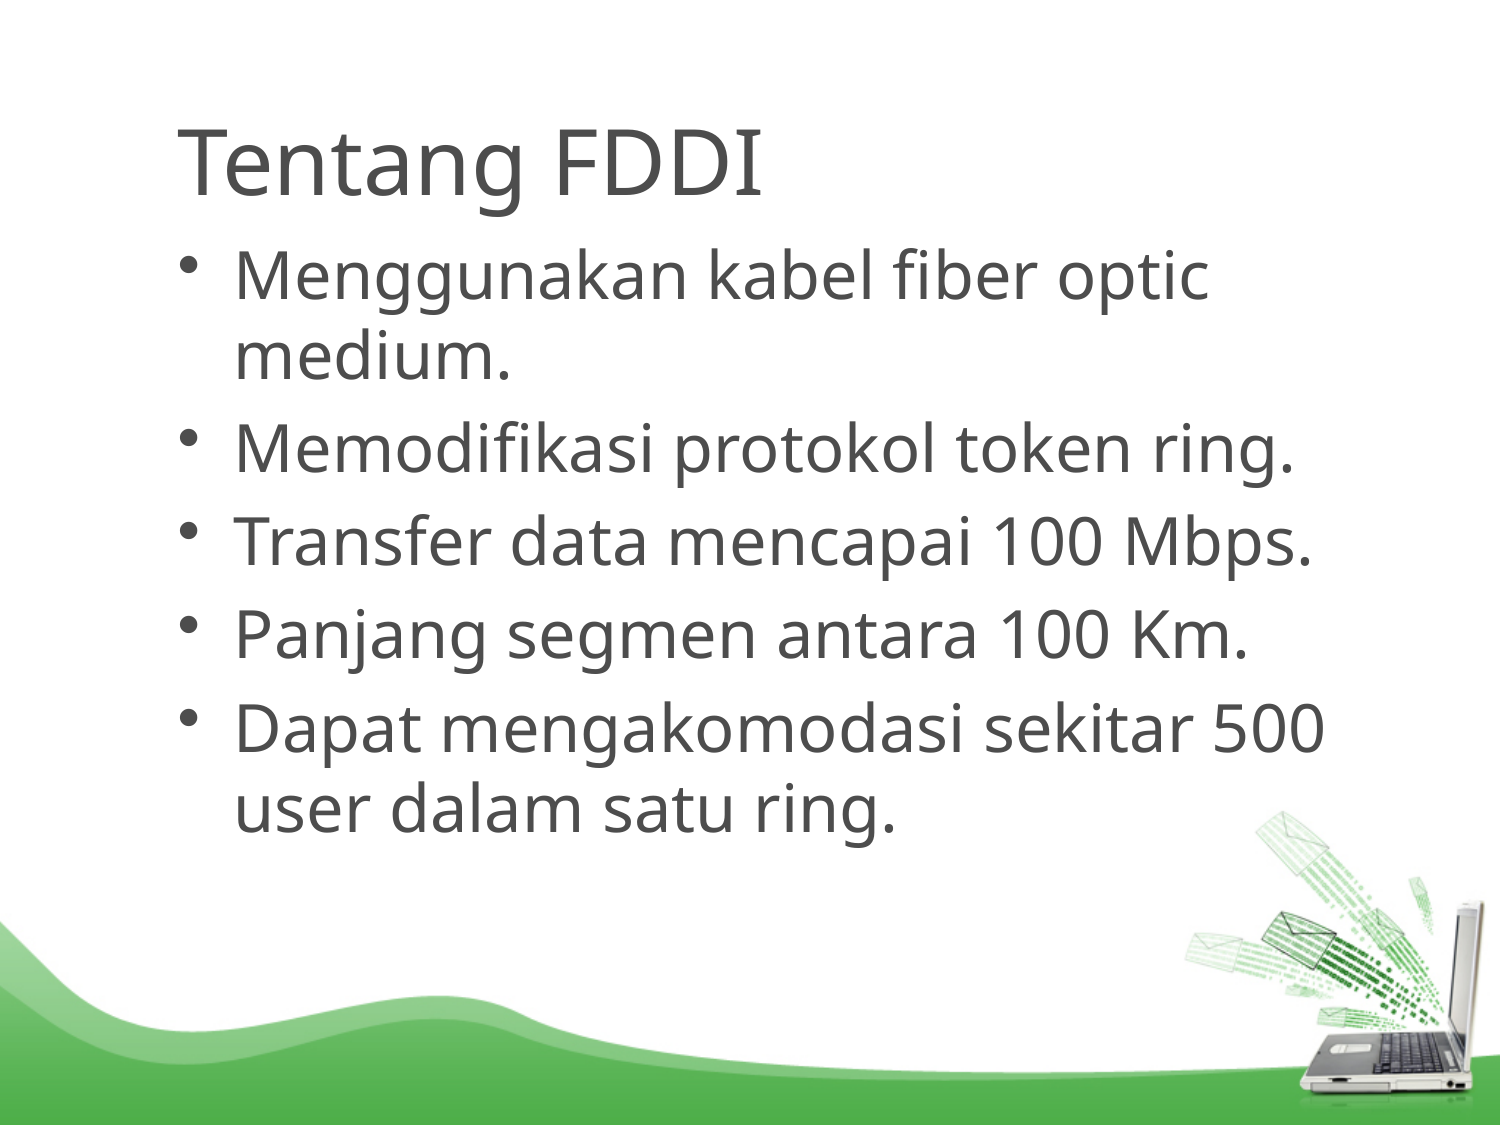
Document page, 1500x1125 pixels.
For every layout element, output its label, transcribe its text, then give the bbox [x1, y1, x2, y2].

list Menggunakan kabel fiber optic medium. Memodifikasi protokol token ring. Transfer data mencapai 100 Mbps. Panjang segmen antara 100 Km. Dapat mengakomodasi sekitar 500 user dalam satu ring. [162, 224, 1363, 926]
picture [0, 0, 1500, 1125]
title Tentang FDDI [162, 99, 1363, 218]
